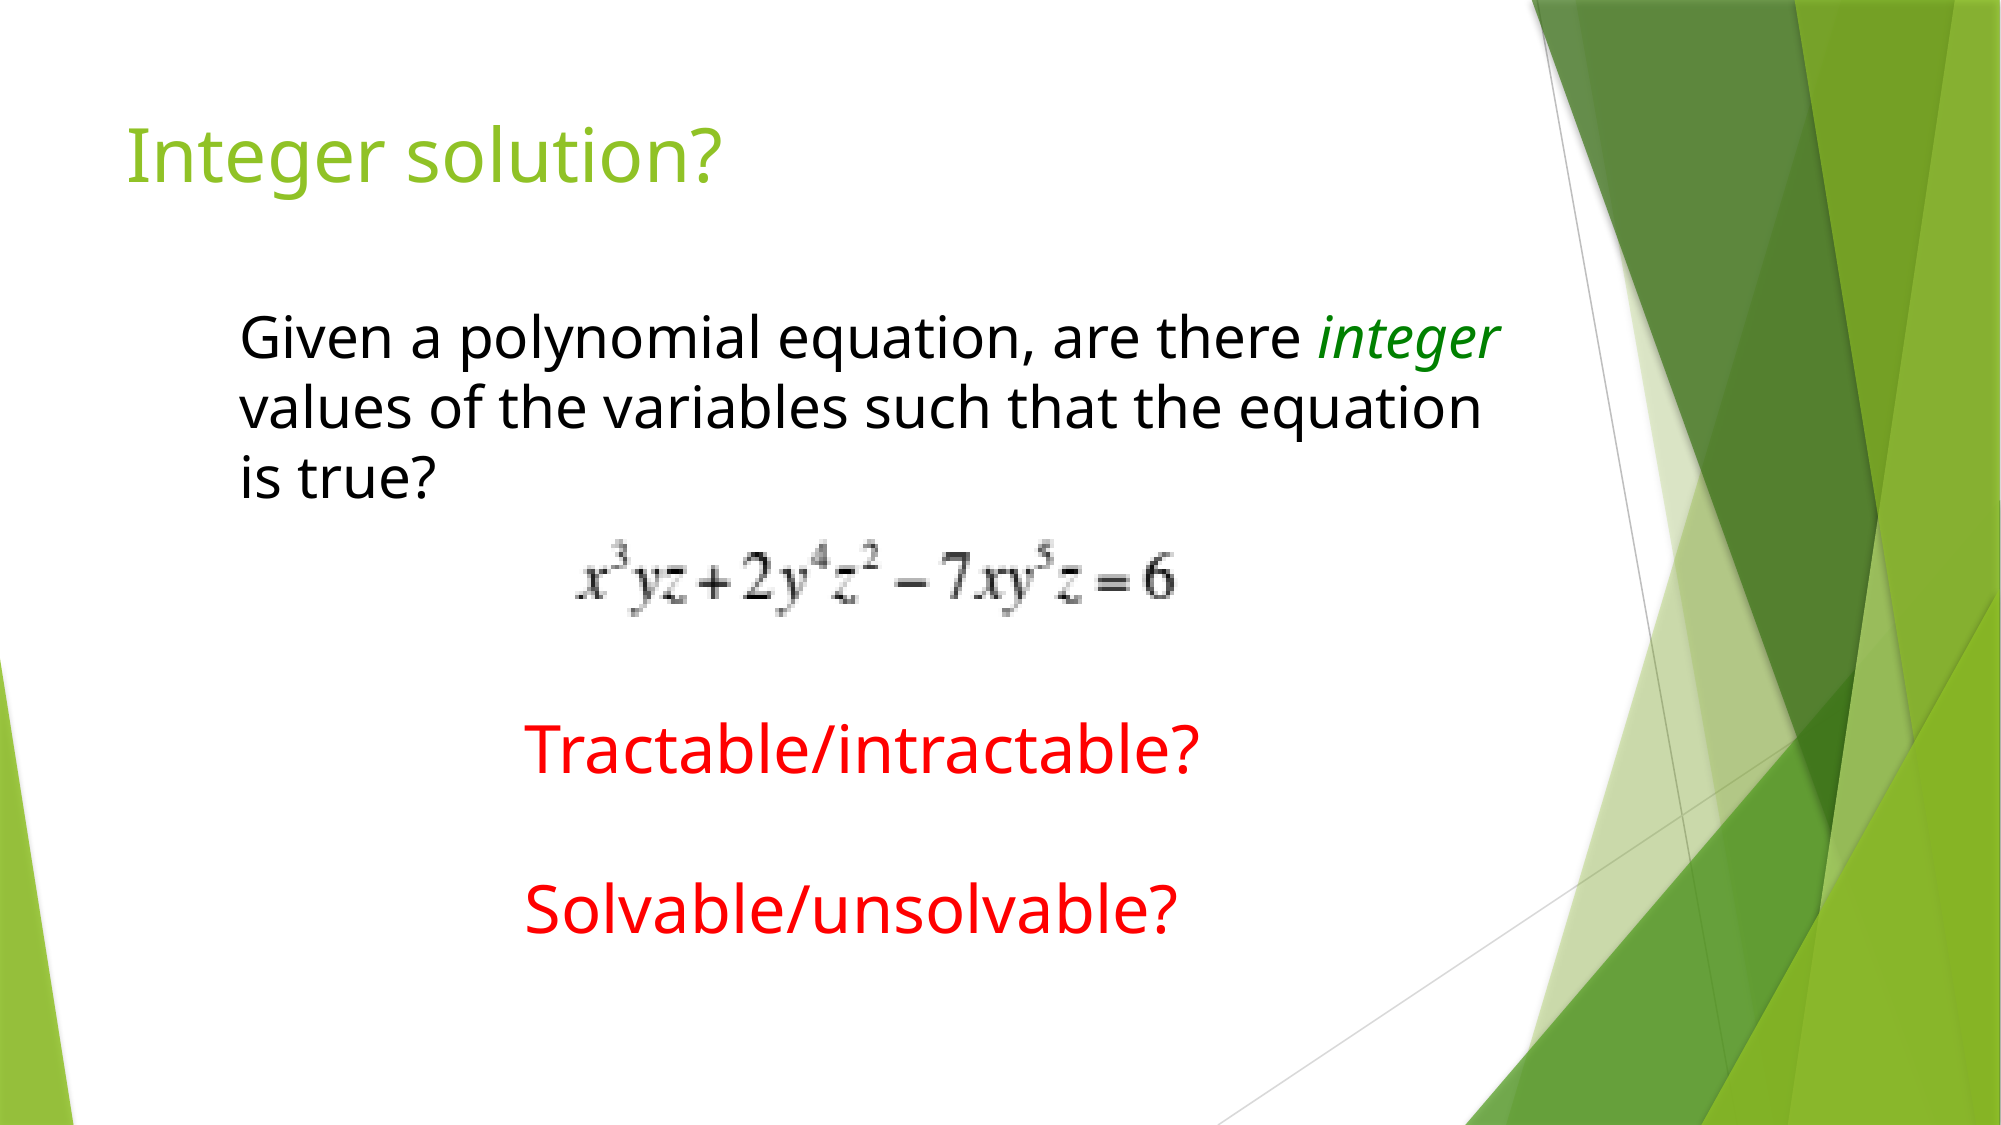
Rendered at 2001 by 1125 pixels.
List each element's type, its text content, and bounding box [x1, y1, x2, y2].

title Integer solution? [111, 99, 1522, 317]
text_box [567, 526, 1179, 623]
text_box Tractable/intractable? Solvable/unsolvable? [509, 699, 1216, 954]
text_box Given a polynomial equation, are there integer values of the variables such that the equation is true? [224, 293, 1522, 518]
